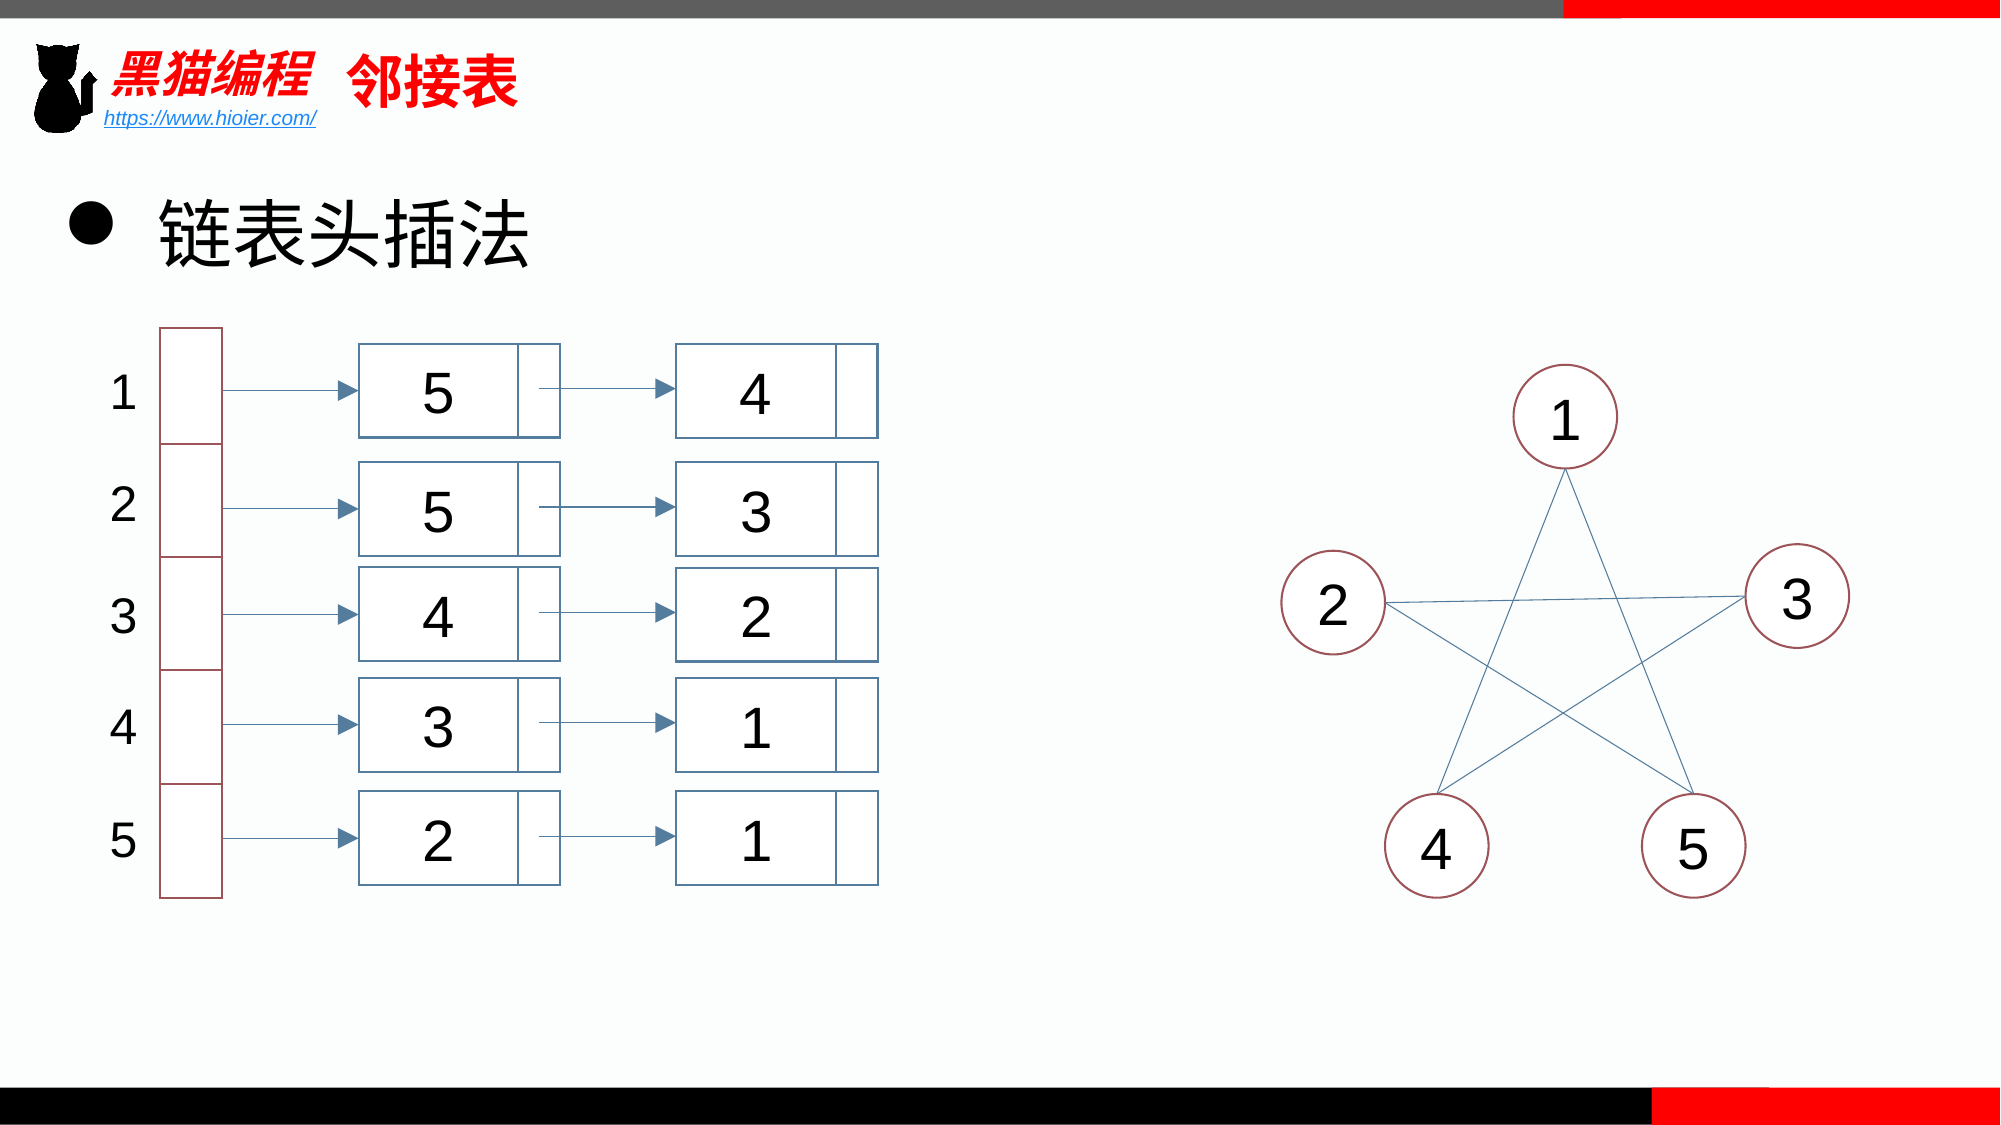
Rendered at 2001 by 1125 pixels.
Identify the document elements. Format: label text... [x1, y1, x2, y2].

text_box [222, 677, 878, 772]
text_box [94, 328, 222, 898]
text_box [222, 461, 878, 556]
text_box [1281, 364, 1850, 898]
picture [21, 44, 110, 133]
text_box 邻接表 [285, 21, 580, 122]
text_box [222, 343, 878, 438]
text_box 链表头插法 [48, 144, 548, 286]
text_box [222, 791, 878, 886]
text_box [222, 567, 878, 662]
